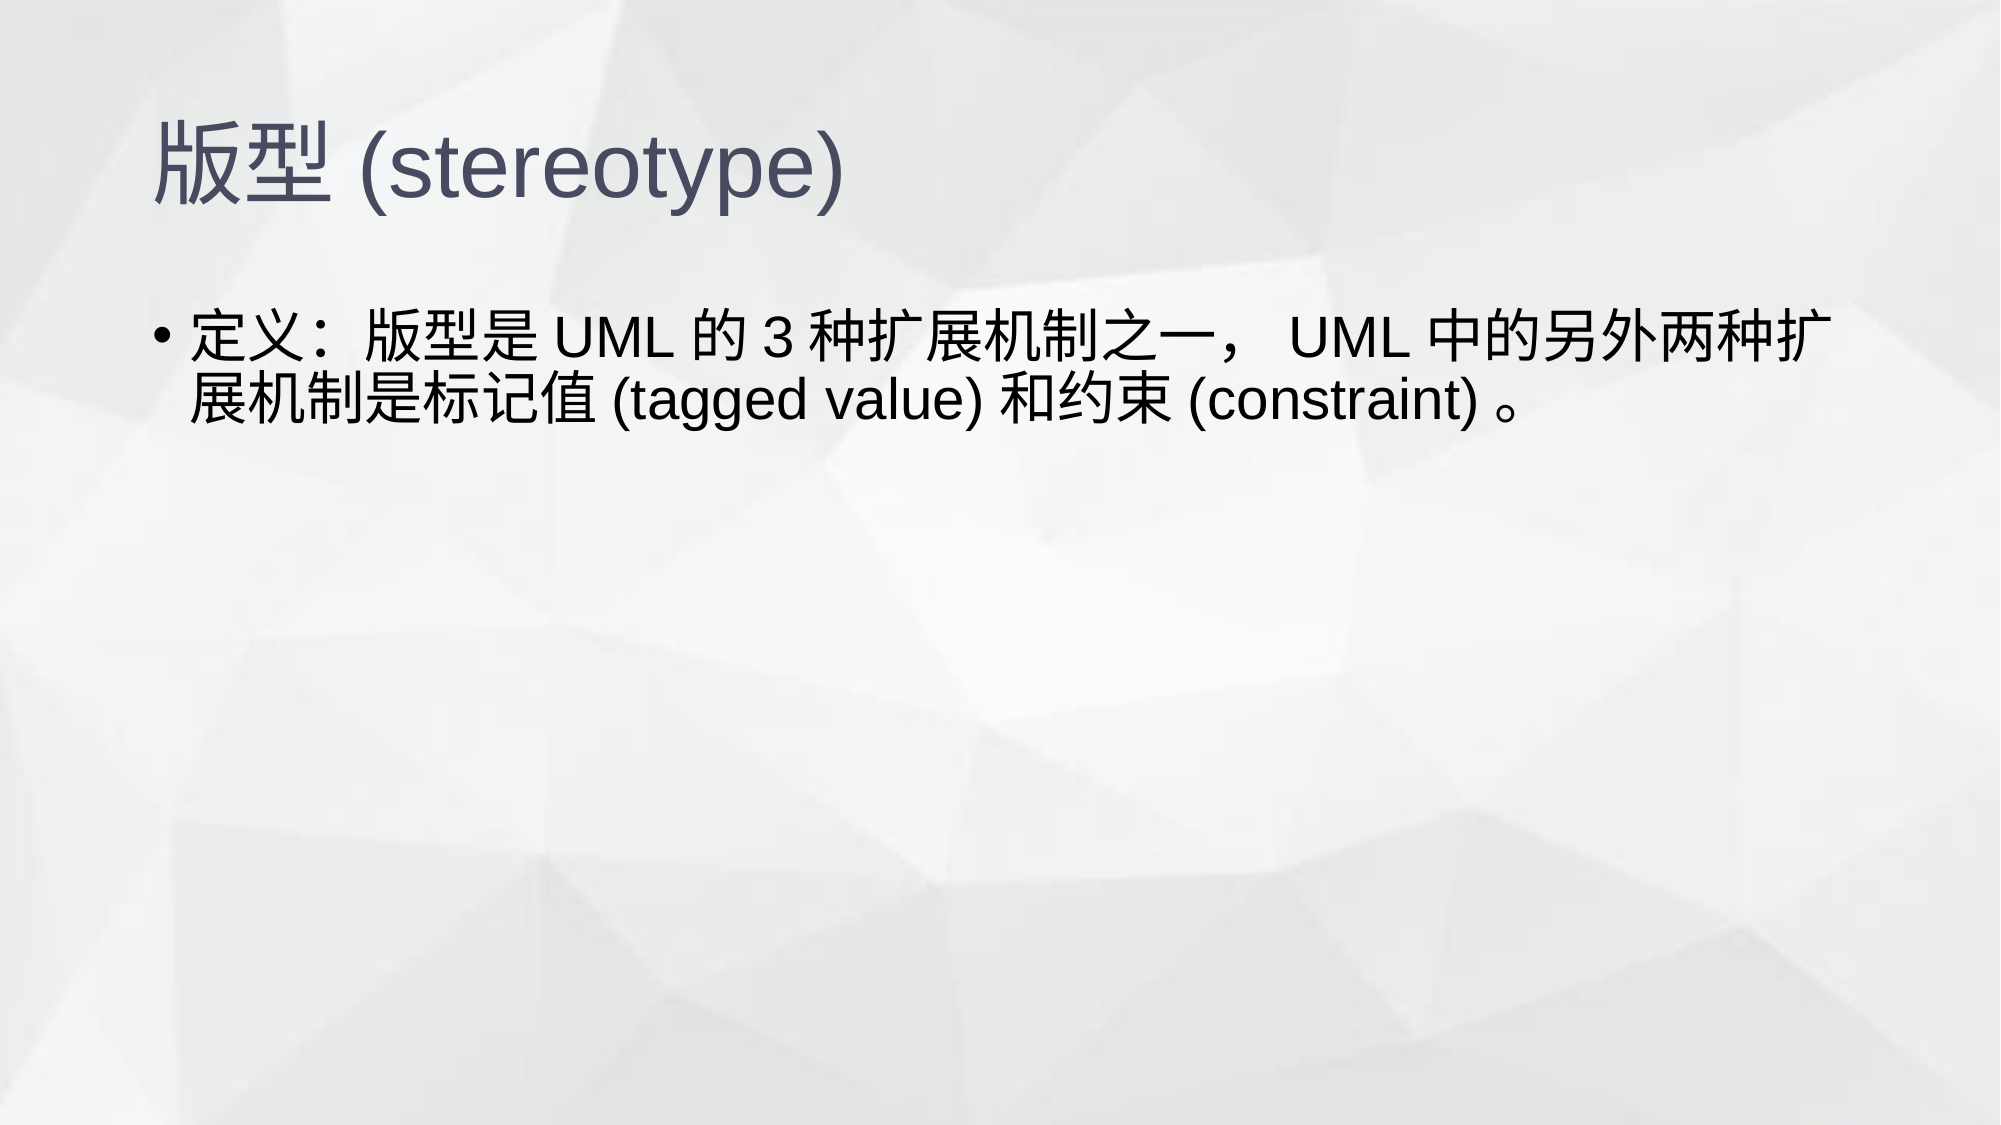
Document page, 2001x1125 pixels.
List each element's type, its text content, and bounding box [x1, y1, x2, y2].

text_box 定义：版型是UML的3种扩展机制之一，UML中的另外两种扩展机制是标记值(tagged value)和约束(constraint)。 [137, 299, 1863, 1014]
text_box 版型(stereotype) [137, 59, 1863, 277]
picture [0, 0, 2001, 1125]
